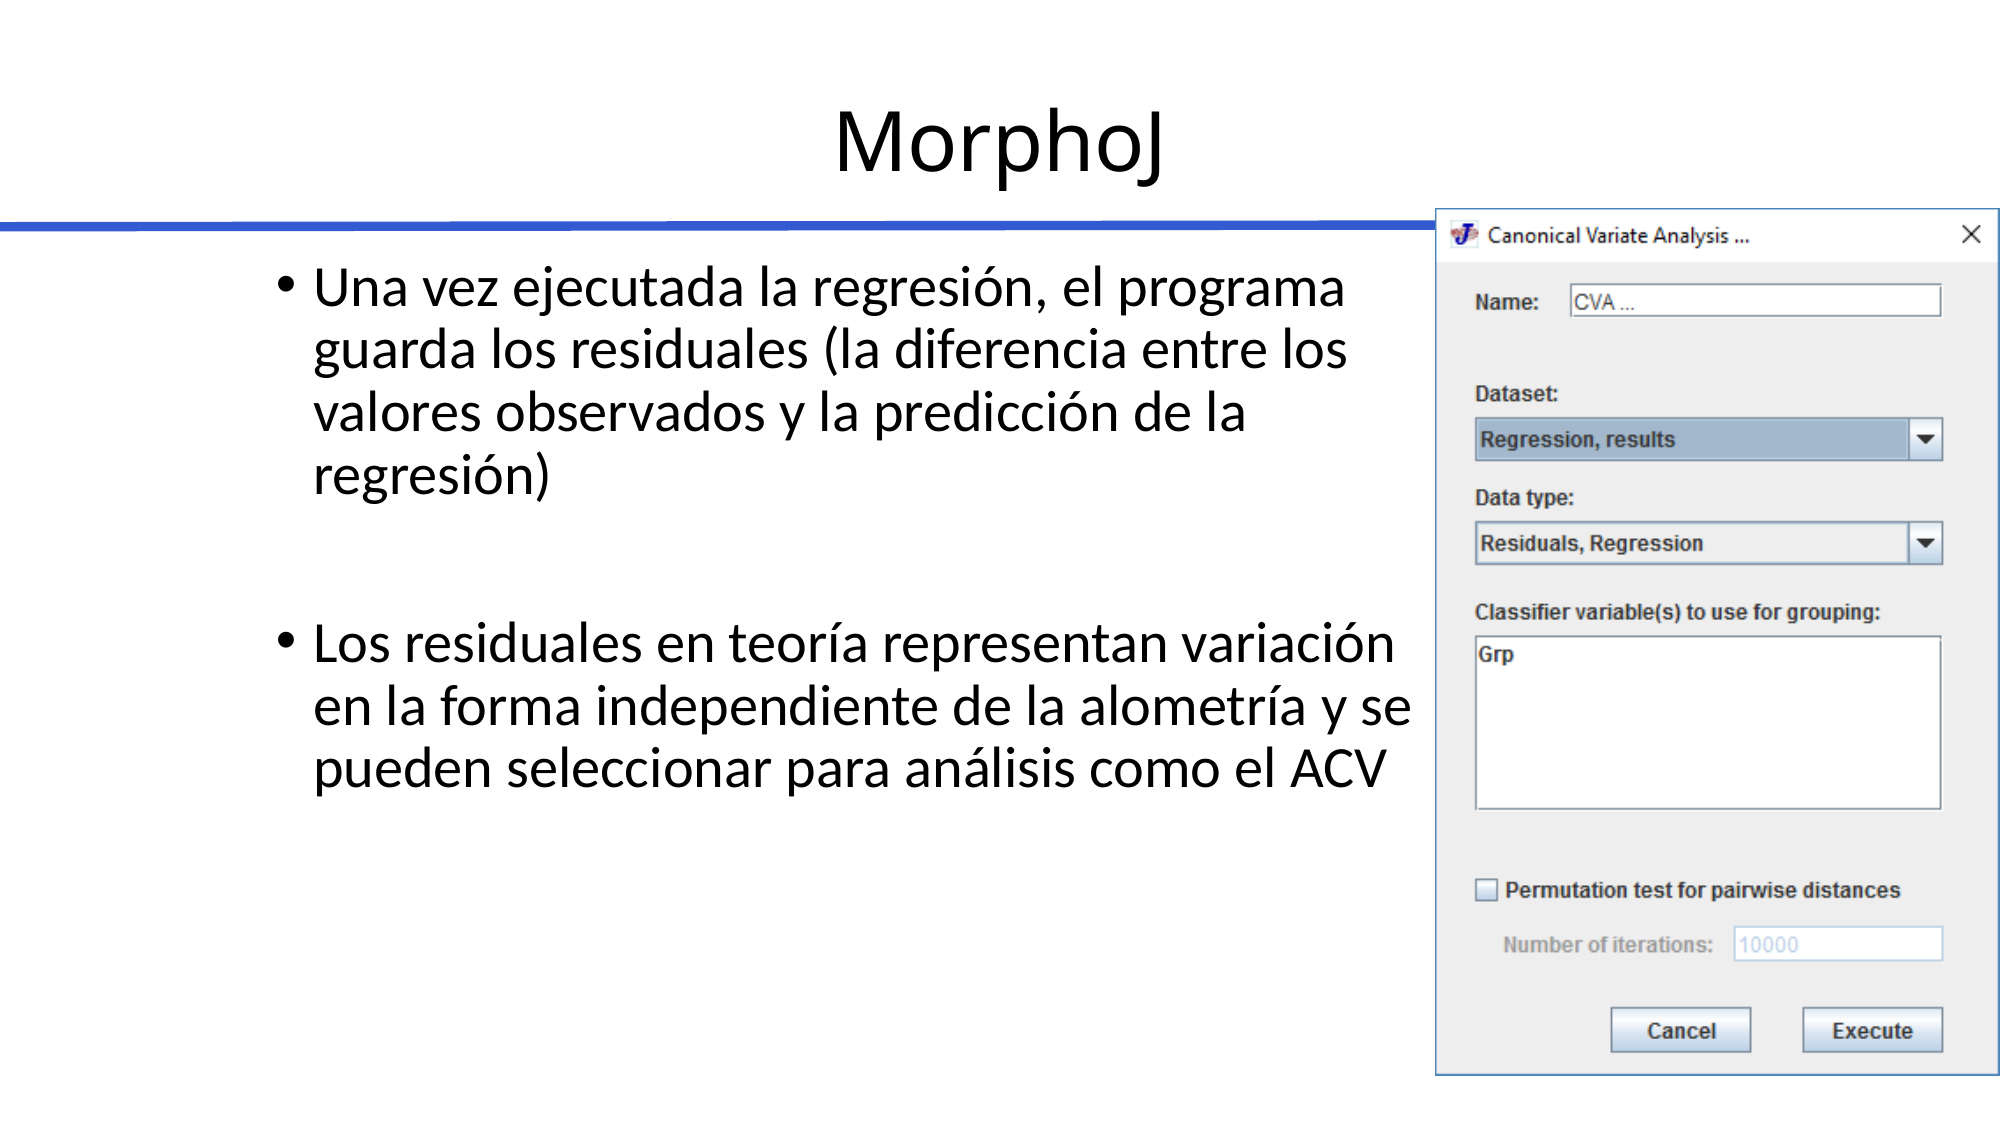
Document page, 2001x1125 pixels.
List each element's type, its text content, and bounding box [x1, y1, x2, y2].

text_box MorphoJ [306, 80, 1694, 196]
picture [1435, 208, 2000, 1076]
list Una vez ejecutada la regresión, el programa guarda los residuales (la diferencia entre los valores observados y la predicción de la regresión) Los residuales en teoría representan variación en la forma independiente de la alometría y se pueden seleccionar para análisis como el ACV [260, 248, 1435, 1036]
